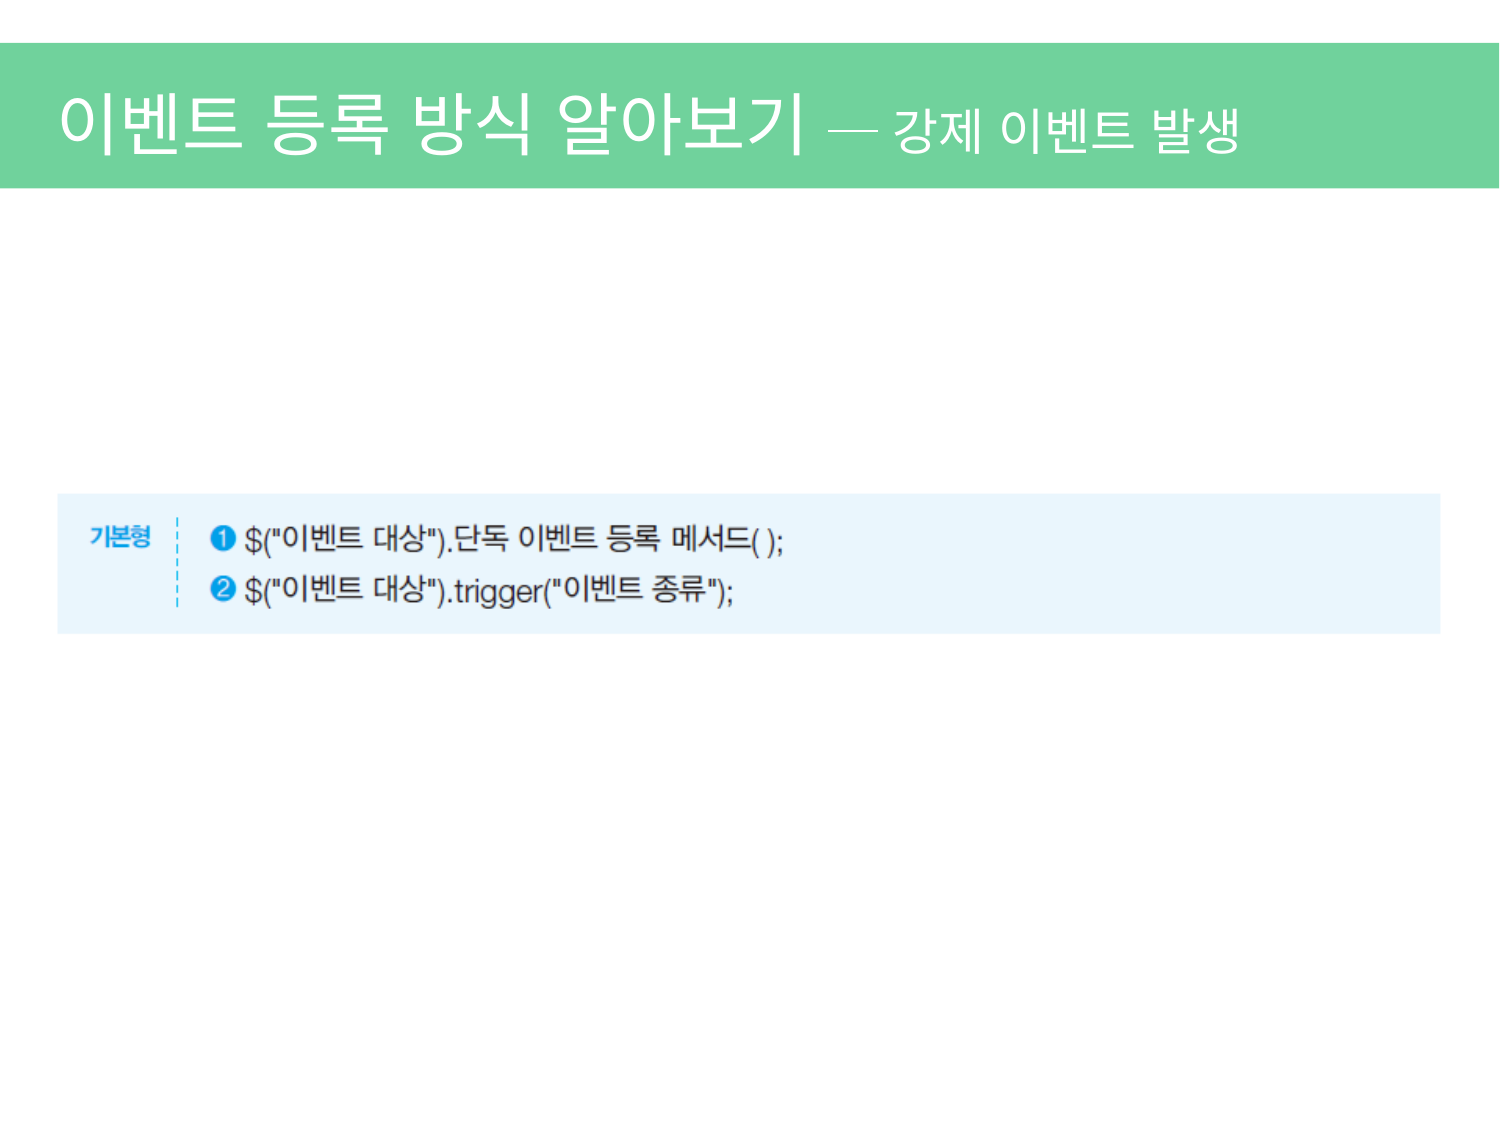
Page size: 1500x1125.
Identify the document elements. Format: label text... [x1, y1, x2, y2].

picture [50, 483, 1450, 642]
text_box 이벤트 등록 방식 알아보기 ─ 강제 이벤트 발생 [41, 74, 1500, 172]
text_box [0, 41, 1500, 190]
